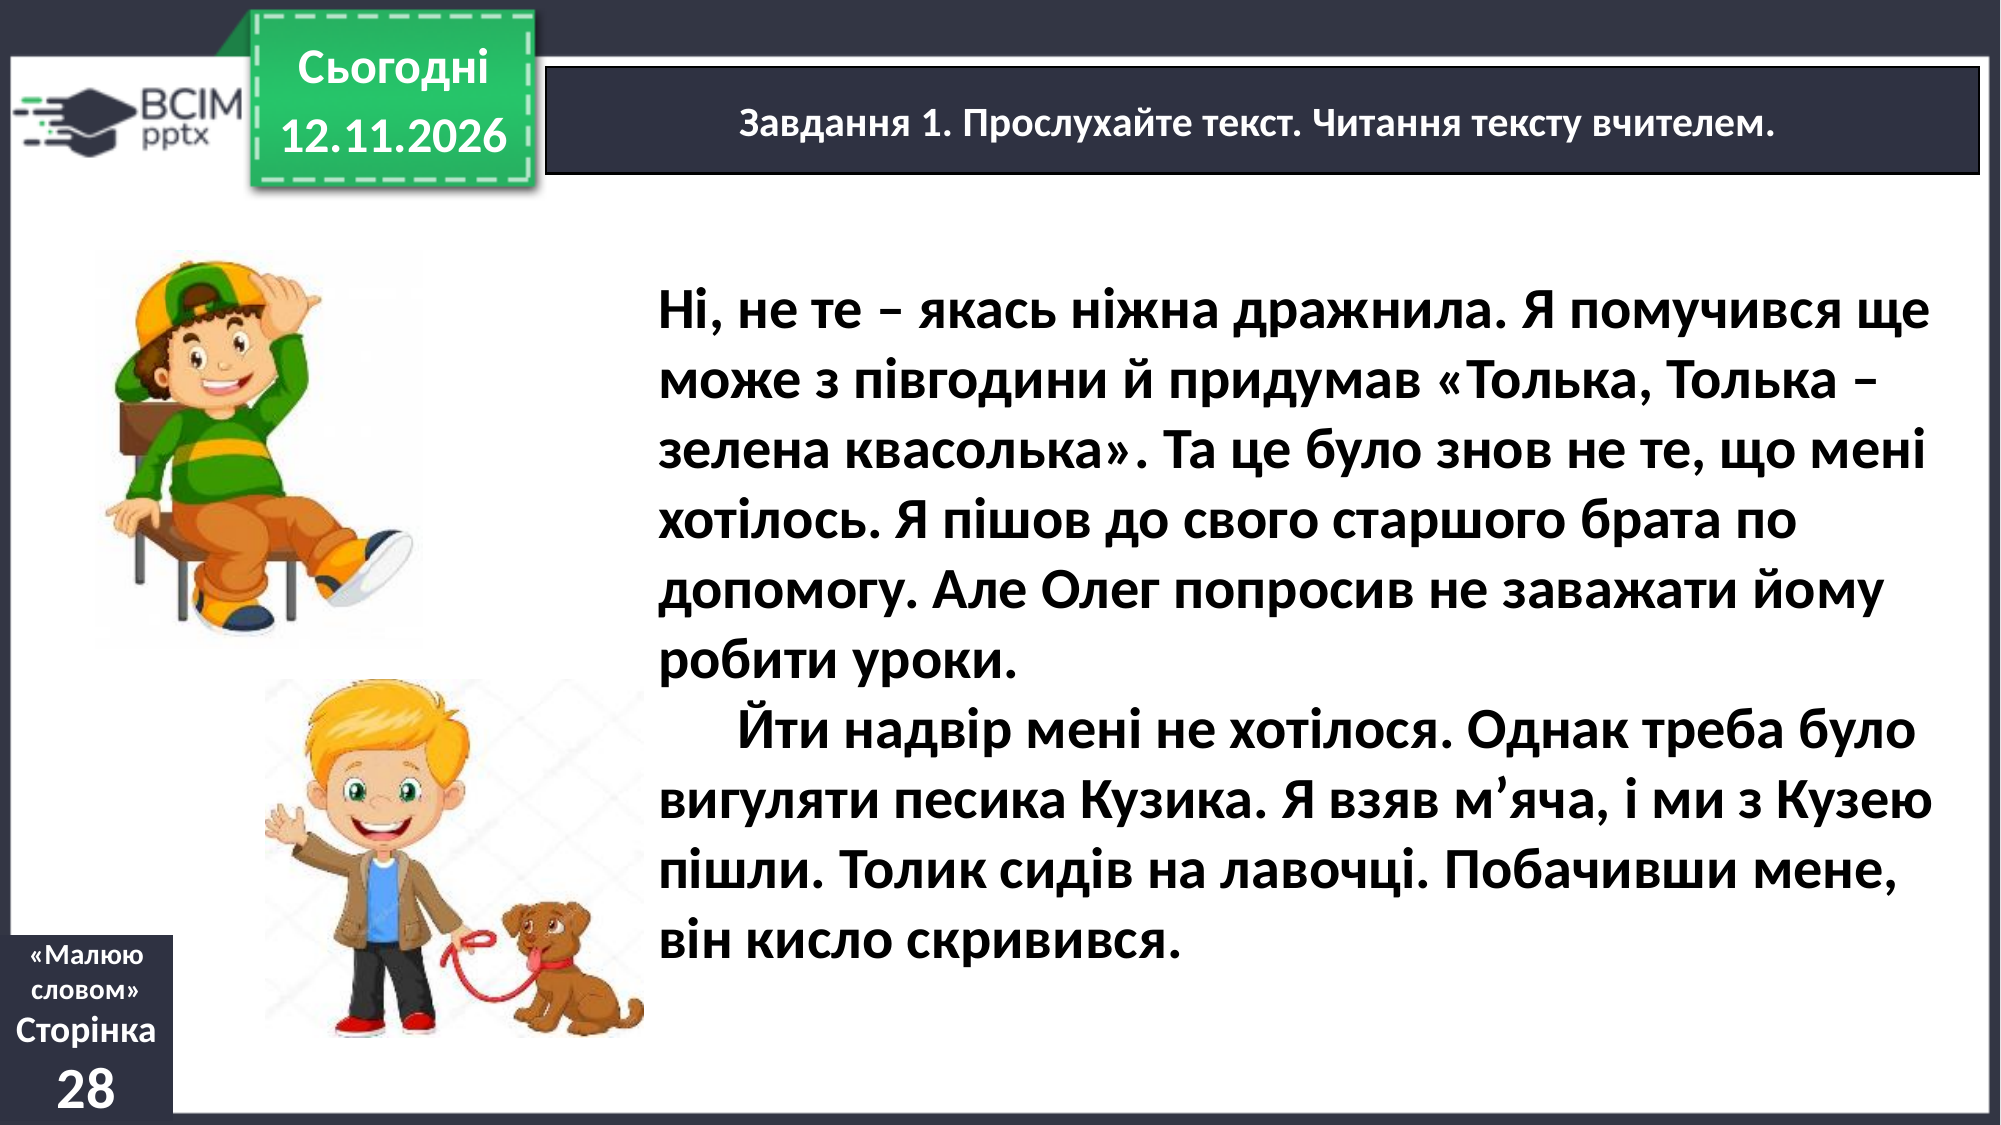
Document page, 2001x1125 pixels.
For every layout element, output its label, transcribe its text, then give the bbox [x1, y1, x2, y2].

picture [0, 0, 2001, 1125]
text_box 21.01.2022 [263, 101, 524, 164]
text_box Завдання 1. Прослухайте текст. Читання тексту вчителем. [545, 66, 1980, 175]
text_box Сьогодні [284, 26, 535, 101]
text_box Ні, не те – якась ніжна дражнила. Я помучився ще може з півгодини й придумав «Толька, Толька – зелена квасолька». Та це було знов не те, що мені хотілось. Я пішов до свого старшого брата по допомогу. Але Олег попросив не заважати йому робити уроки. Йти надвір мені не хотілося. Однак треба було вигуляти песика Кузика. Я взяв м’яча, і ми з Кузею пішли. Толик сидів на лавочці. Побачивши мене, він кисло скривився. [643, 263, 1956, 978]
text_box «Малюю словом» Сторінка 28 [0, 934, 174, 1122]
